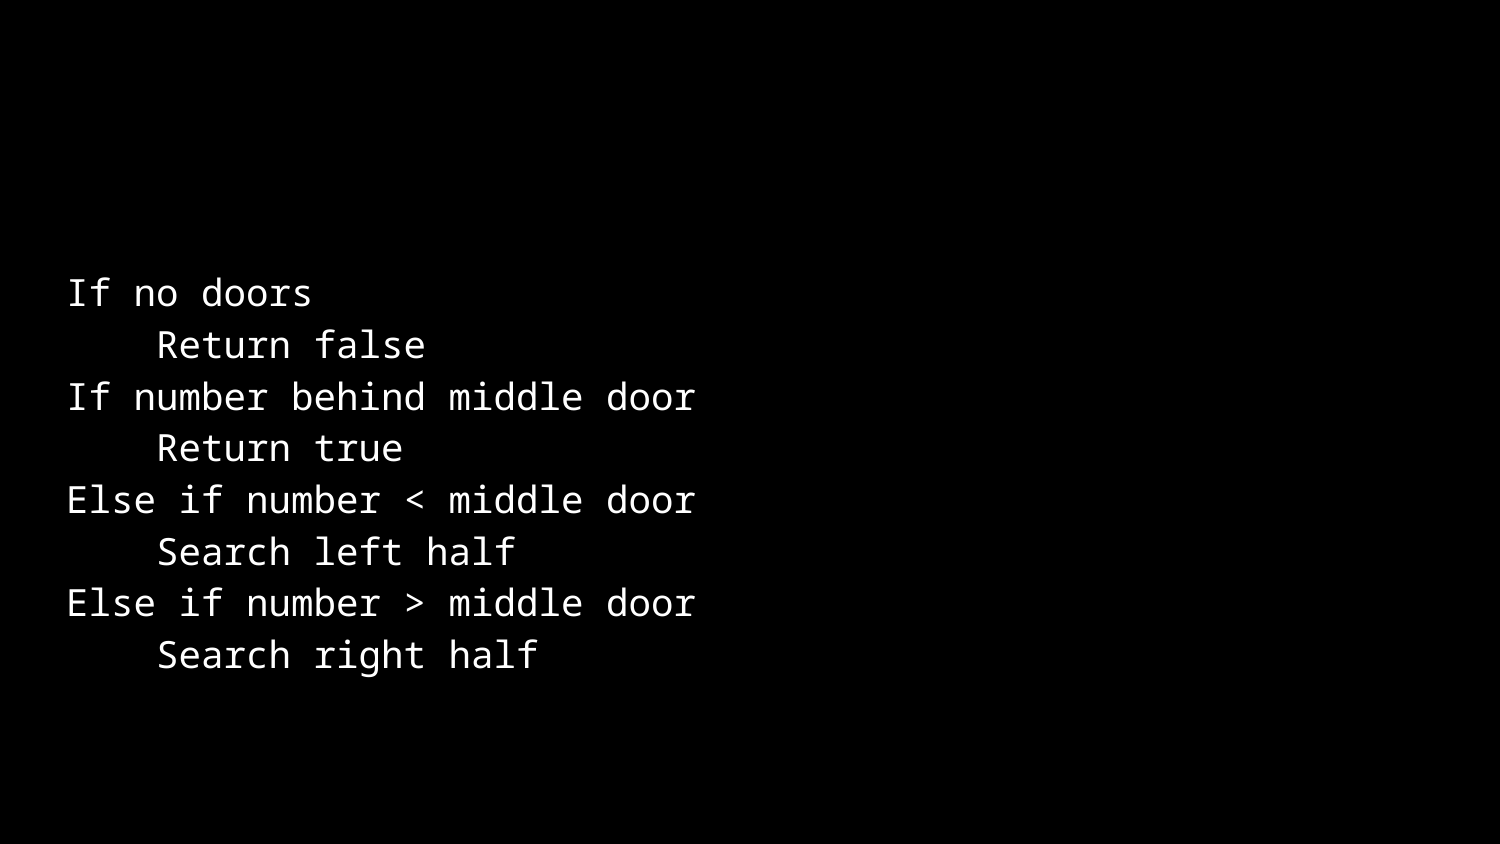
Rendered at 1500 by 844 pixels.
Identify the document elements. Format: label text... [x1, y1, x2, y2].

list If no doors Return false If number behind middle door Return true Else if number < middle door Search left half Else if number > middle door Search right half [51, 189, 1449, 750]
